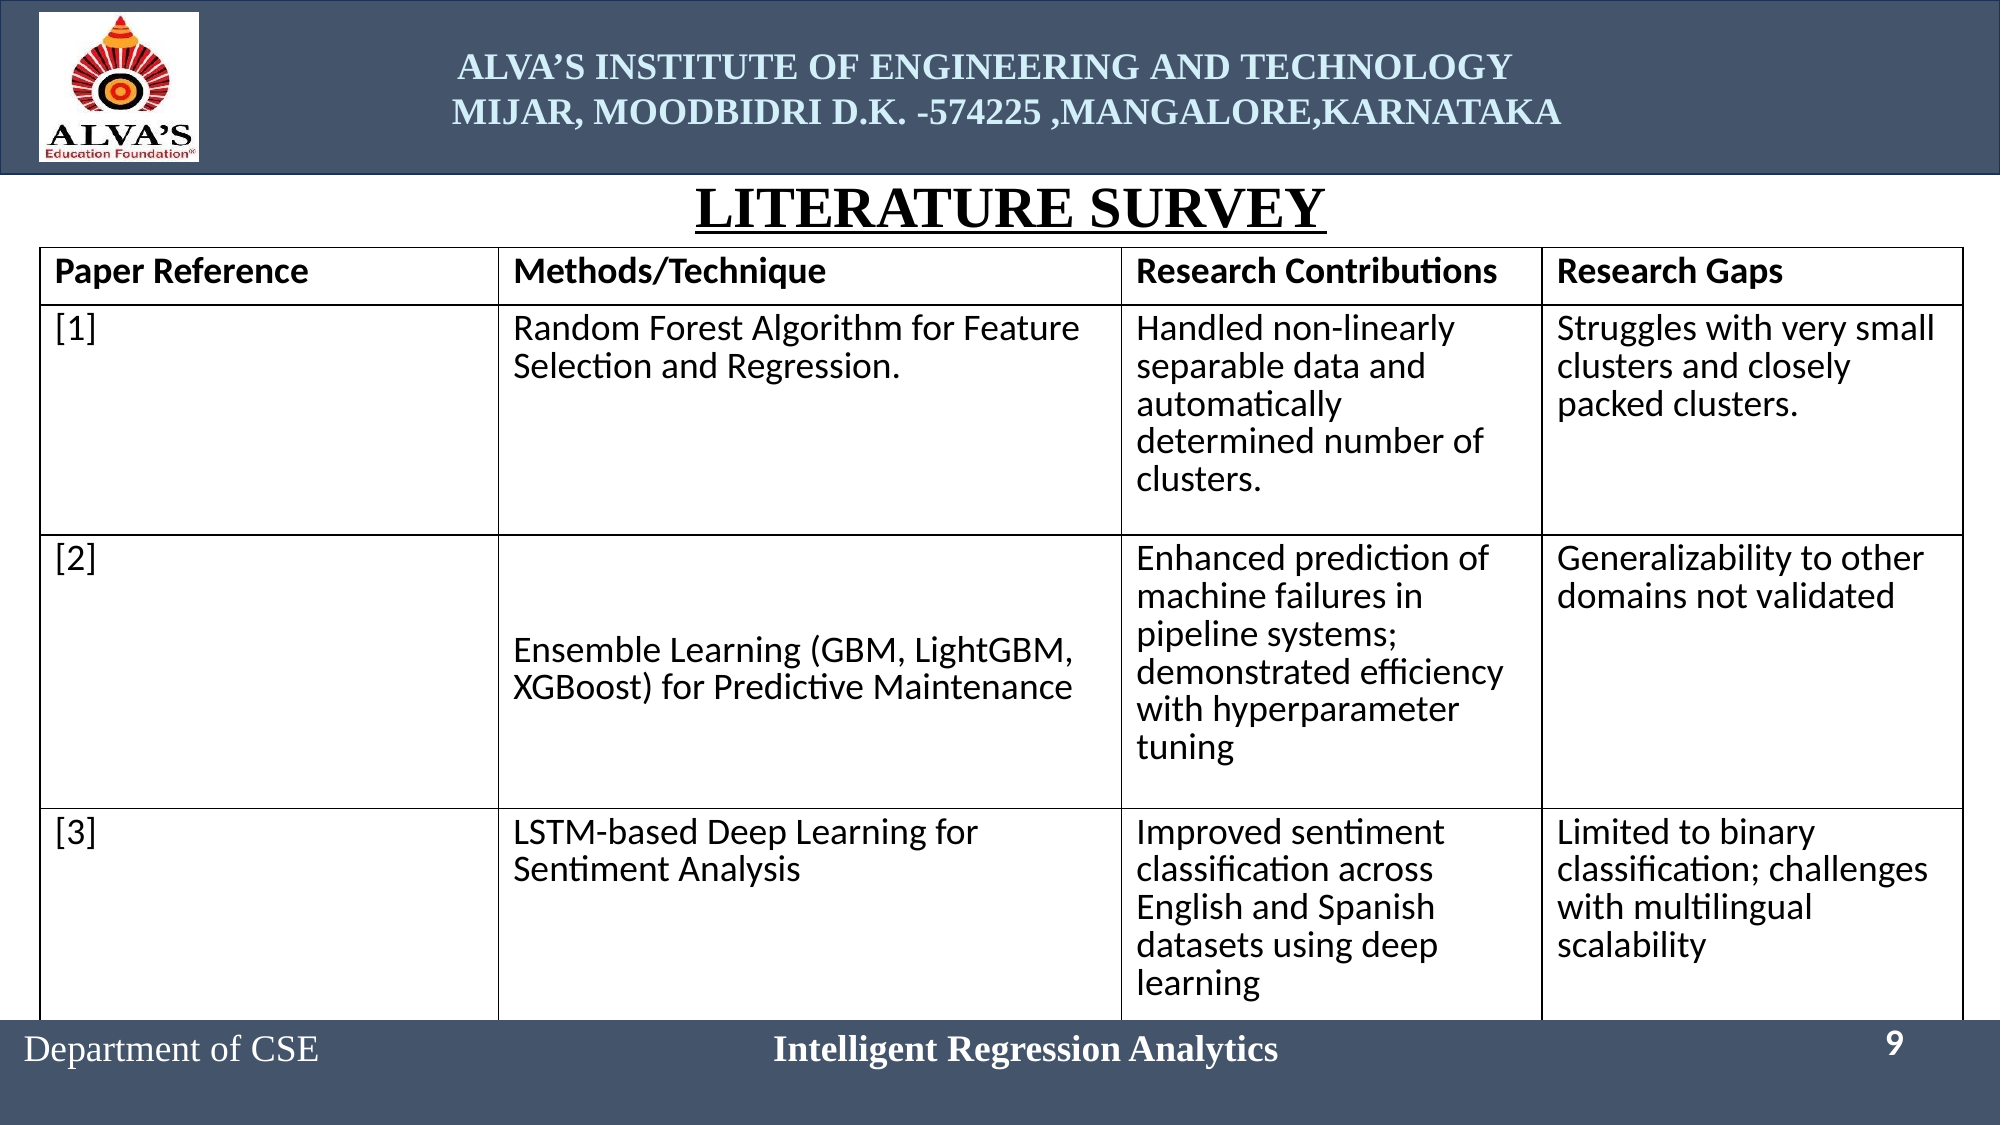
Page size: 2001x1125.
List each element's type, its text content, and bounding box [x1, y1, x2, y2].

table_cell Struggles with very small clusters and closely packed clusters. [1543, 306, 1962, 445]
table_cell Handled non-linearly separable data and automatically determined number of clusters. [1122, 306, 1541, 445]
table_header Methods/Technique [499, 248, 1121, 304]
table_header Research Gaps [1543, 248, 1962, 304]
table_cell Ensemble Learning (GBM, LightGBM, XGBoost) for Predictive Maintenance [499, 536, 1030, 808]
table_header Research Contributions [1122, 248, 1541, 304]
table_cell Random Forest Algorithm for Feature Selection and Regression. [499, 306, 1121, 534]
table_cell [1] [41, 306, 498, 534]
table_cell [3] [41, 809, 498, 1020]
text_box ALVA’S INSTITUTE OF ENGINEERING AND TECHNOLOGY MIJAR, MOODBIDRI D.K. -574225 ,MANGALORE,KARNATAKA [0, 0, 2000, 175]
table_cell LSTM-based Deep Learning for Sentiment Analysis [499, 809, 1030, 1020]
table_header 9 [1423, 1020, 2000, 1125]
text_box LITERATURE SURVEY [680, 161, 1905, 247]
table_header Paper Reference [41, 248, 498, 304]
table_cell [2] [41, 536, 498, 808]
table_header Department of CSE [0, 1020, 628, 1125]
text_box [1030, 445, 2000, 1020]
picture [39, 12, 199, 162]
table_header Intelligent Regression Analytics [628, 1020, 1423, 1125]
